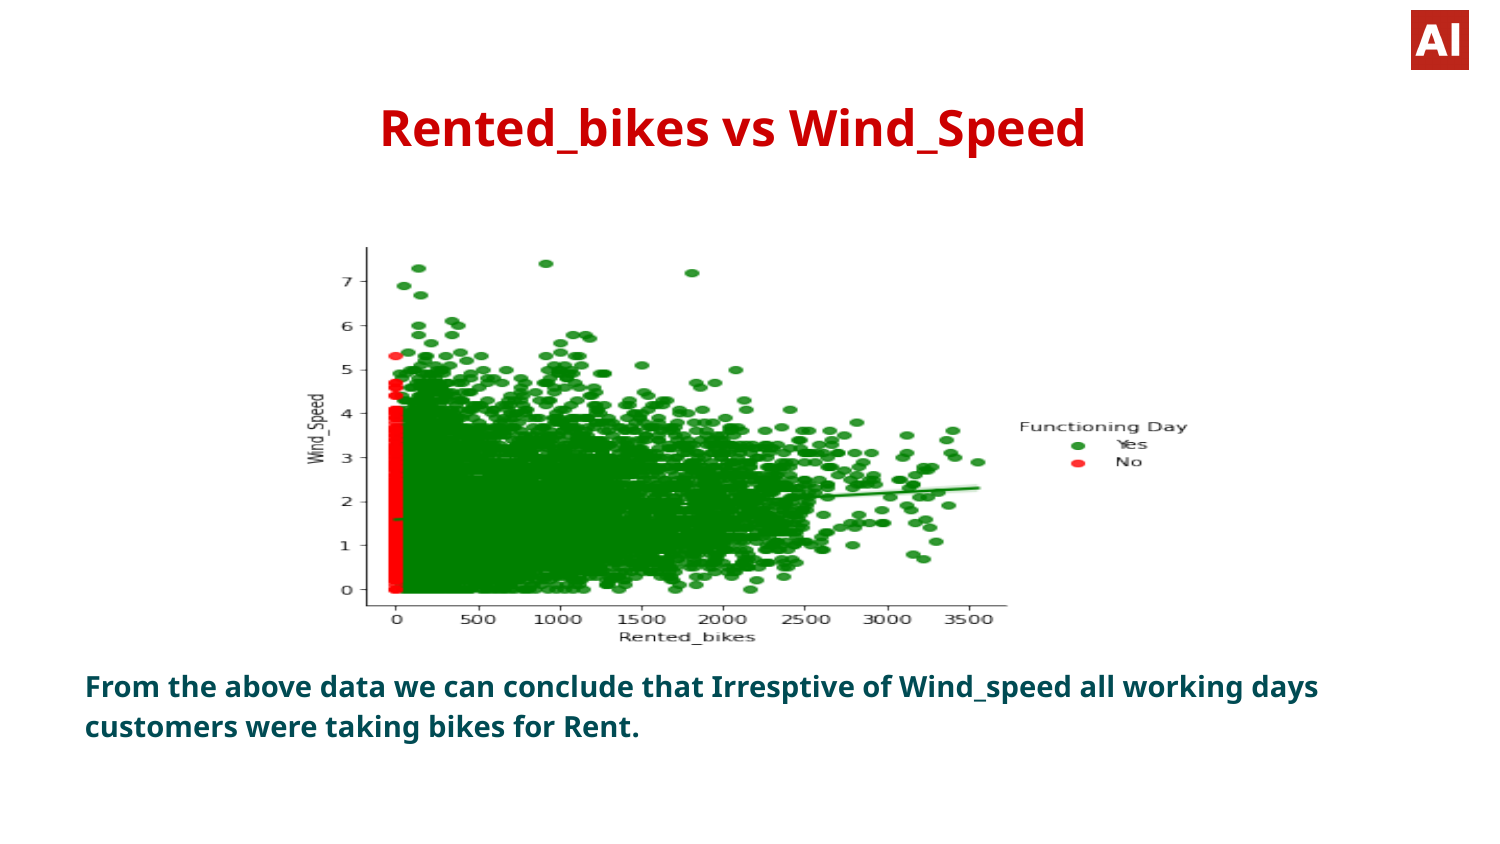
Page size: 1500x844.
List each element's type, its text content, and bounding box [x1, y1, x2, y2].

list From the above data we can conclude that Irresptive of Wind_speed all working days customers were taking bikes for Rent. [51, 189, 1449, 750]
picture [1411, 10, 1469, 70]
picture [293, 240, 1207, 651]
title Rented_bikes vs Wind_Speed [51, 72, 1449, 167]
